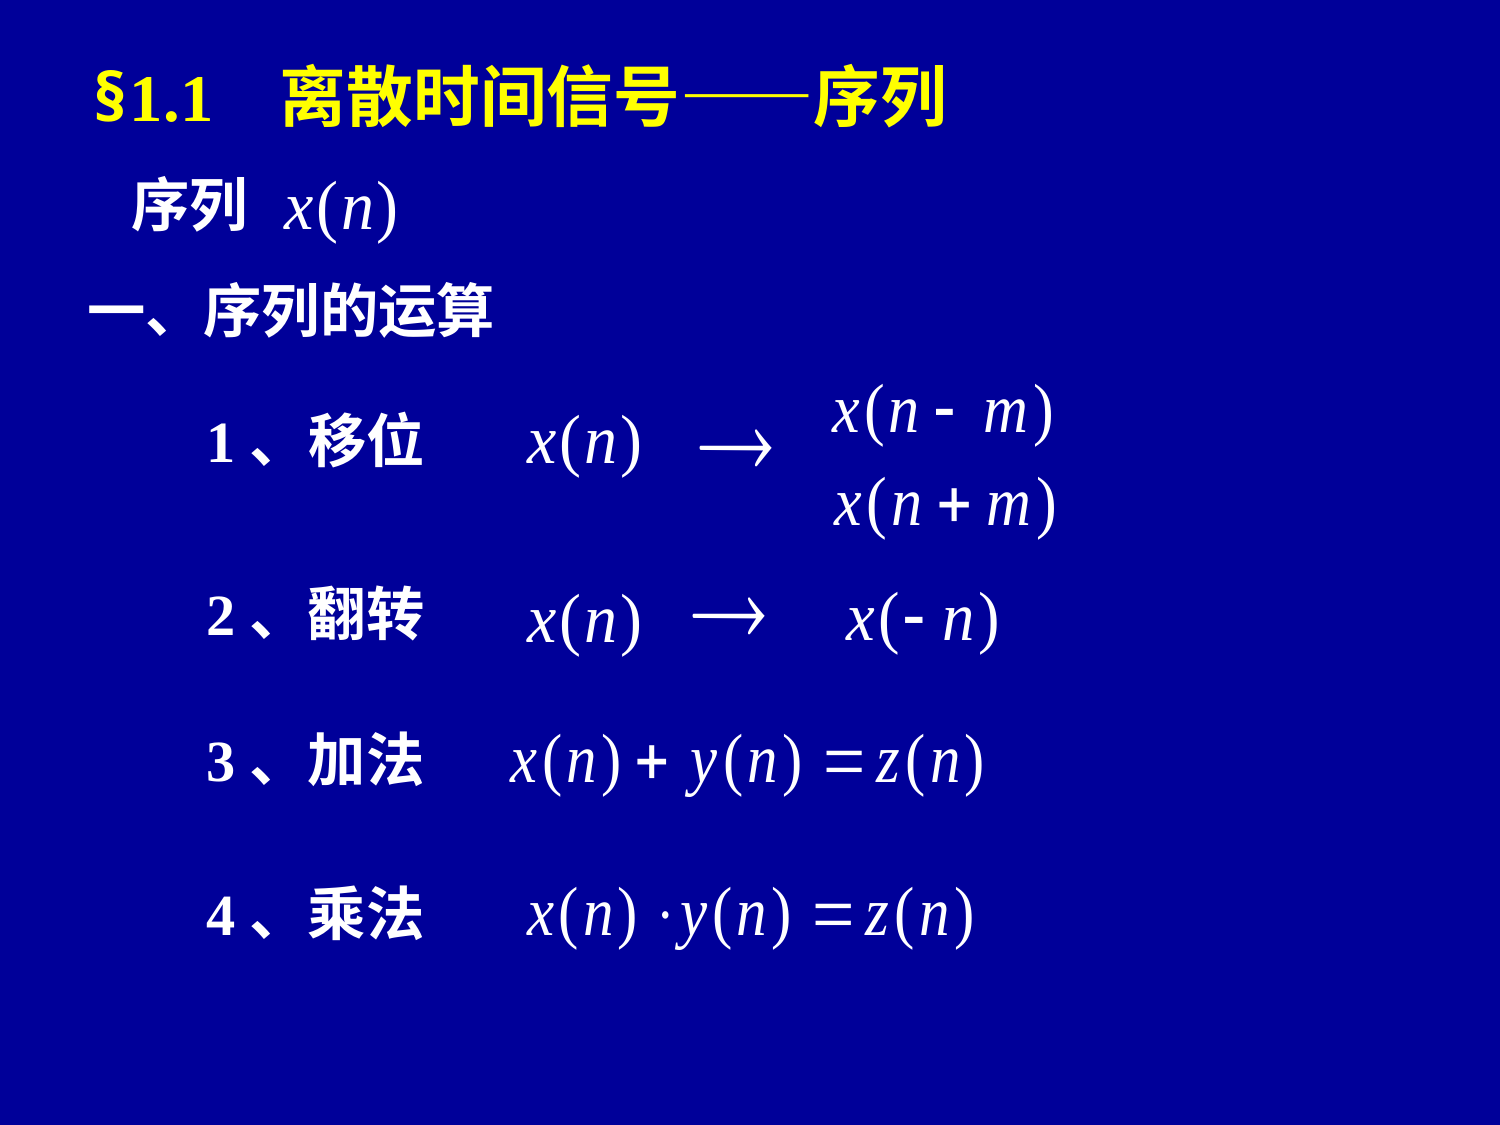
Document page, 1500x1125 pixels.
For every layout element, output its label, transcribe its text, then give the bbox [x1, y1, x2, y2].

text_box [497, 718, 994, 808]
text_box 4、乘法 [191, 869, 523, 955]
text_box 一、序列的运算 [72, 267, 574, 352]
text_box 1、移位 [191, 397, 535, 482]
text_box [832, 576, 1006, 666]
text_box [818, 369, 1065, 458]
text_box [513, 578, 654, 668]
text_box §1.1 离散时间信号——序列 [75, 47, 1140, 143]
text_box 3、加法 [191, 716, 502, 801]
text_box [821, 461, 1067, 550]
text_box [513, 871, 983, 961]
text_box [513, 399, 654, 489]
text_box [686, 411, 801, 496]
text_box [679, 578, 794, 663]
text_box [117, 160, 410, 255]
text_box 2、翻转 [191, 569, 523, 655]
